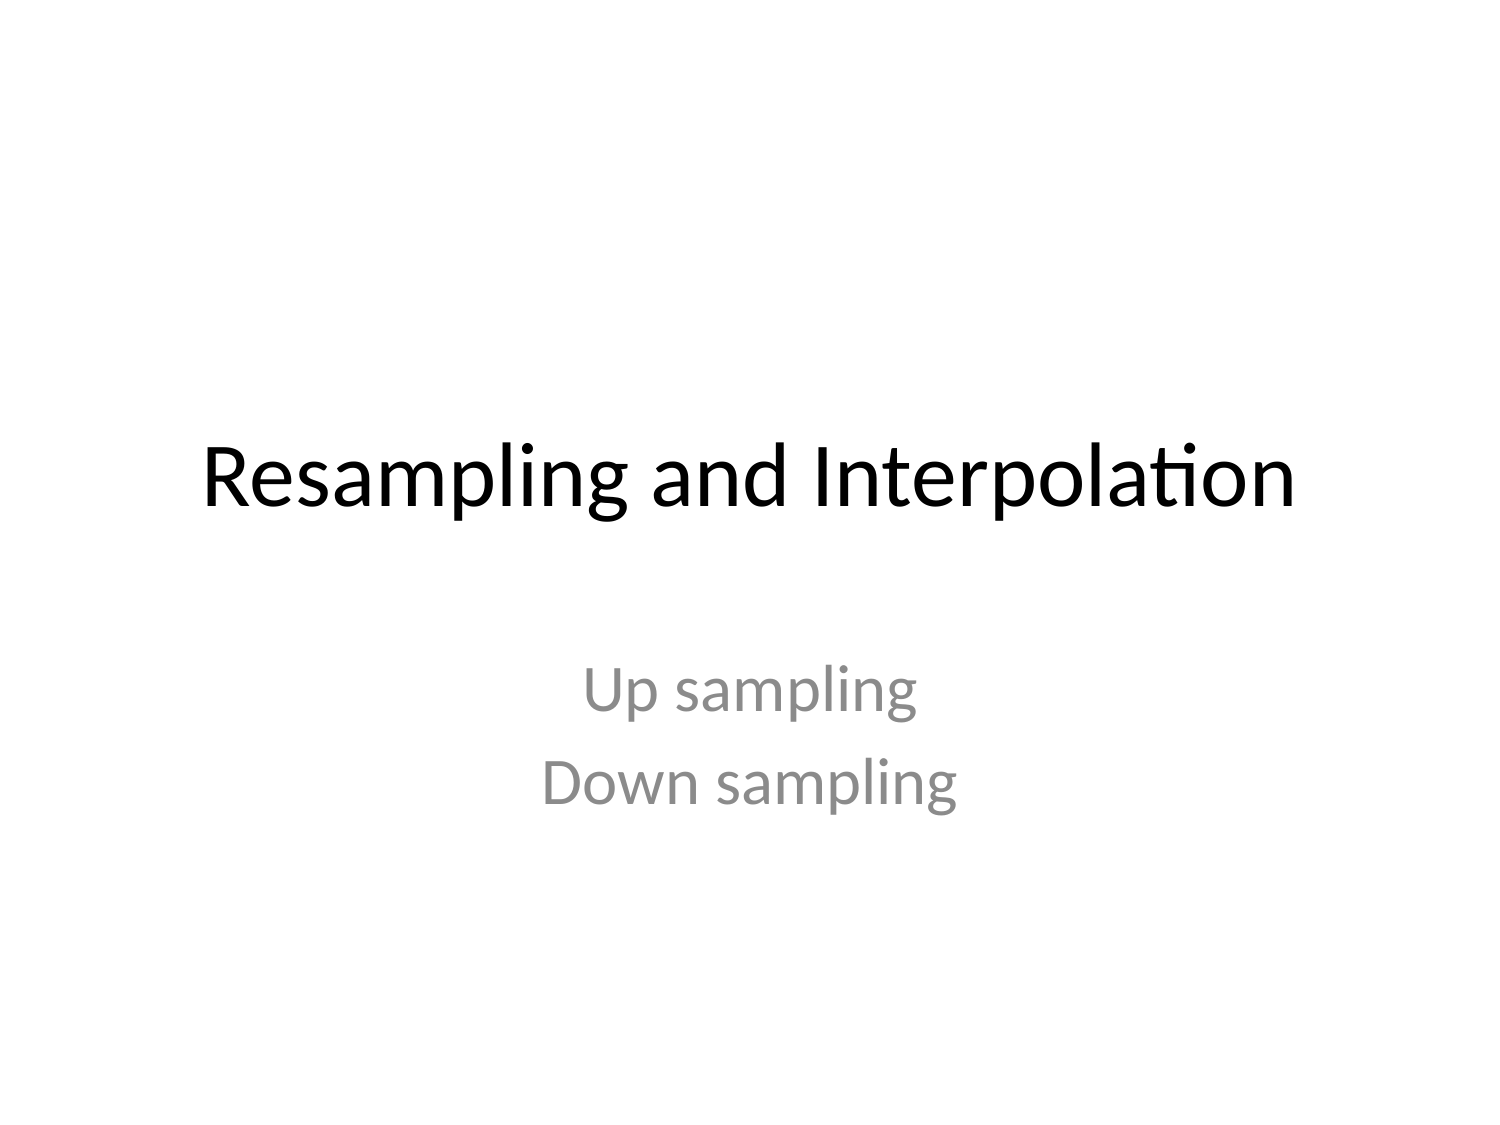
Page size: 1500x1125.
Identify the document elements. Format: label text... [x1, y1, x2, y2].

subtitle Up sampling Down sampling [225, 637, 1275, 925]
title Resampling and Interpolation [112, 349, 1388, 591]
